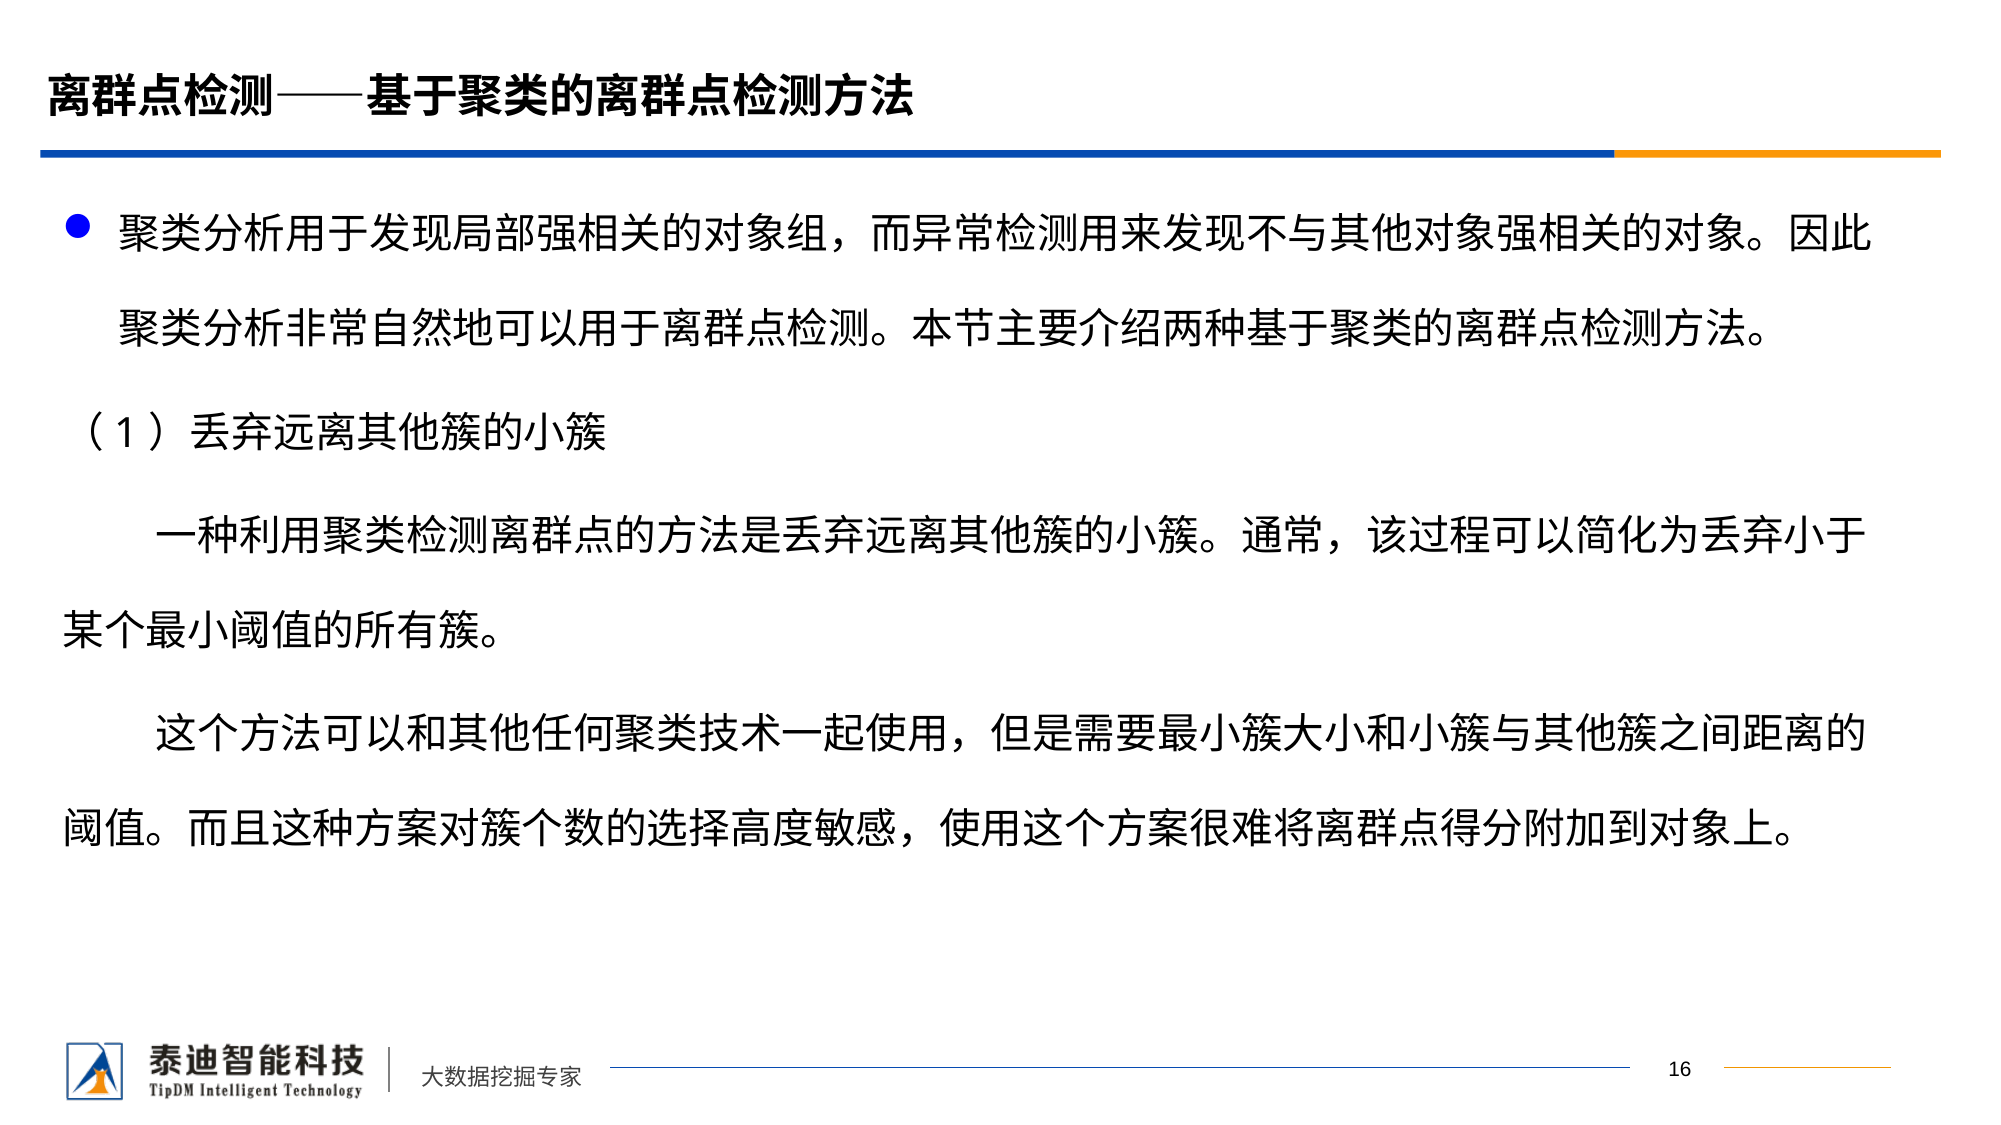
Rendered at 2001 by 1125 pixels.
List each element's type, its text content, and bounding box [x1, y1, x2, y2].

picture [62, 1028, 368, 1107]
text_box 聚类分析用于发现局部强相关的对象组，而异常检测用来发现不与其他对象强相关的对象。因此聚类分析非常自然地可以用于离群点检测。本节主要介绍两种基于聚类的离群点检测方法。 （1）丢弃远离其他簇的小簇 一种利用聚类检测离群点的方法是丢弃远离其他簇的小簇。通常，该过程可以简化为丢弃小于某个最小阈值的所有簇。 这个方法可以和其他任何聚类技术一起使用，但是需要最小簇大小和小簇与其他簇之间距离的阈值。而且这种方案对簇个数的选择高度敏感，使用这个方案很难将离群点得分附加到对象上。 [62, 161, 1907, 853]
text_box 离群点检测——基于聚类的离群点检测方法 [31, 58, 1851, 130]
